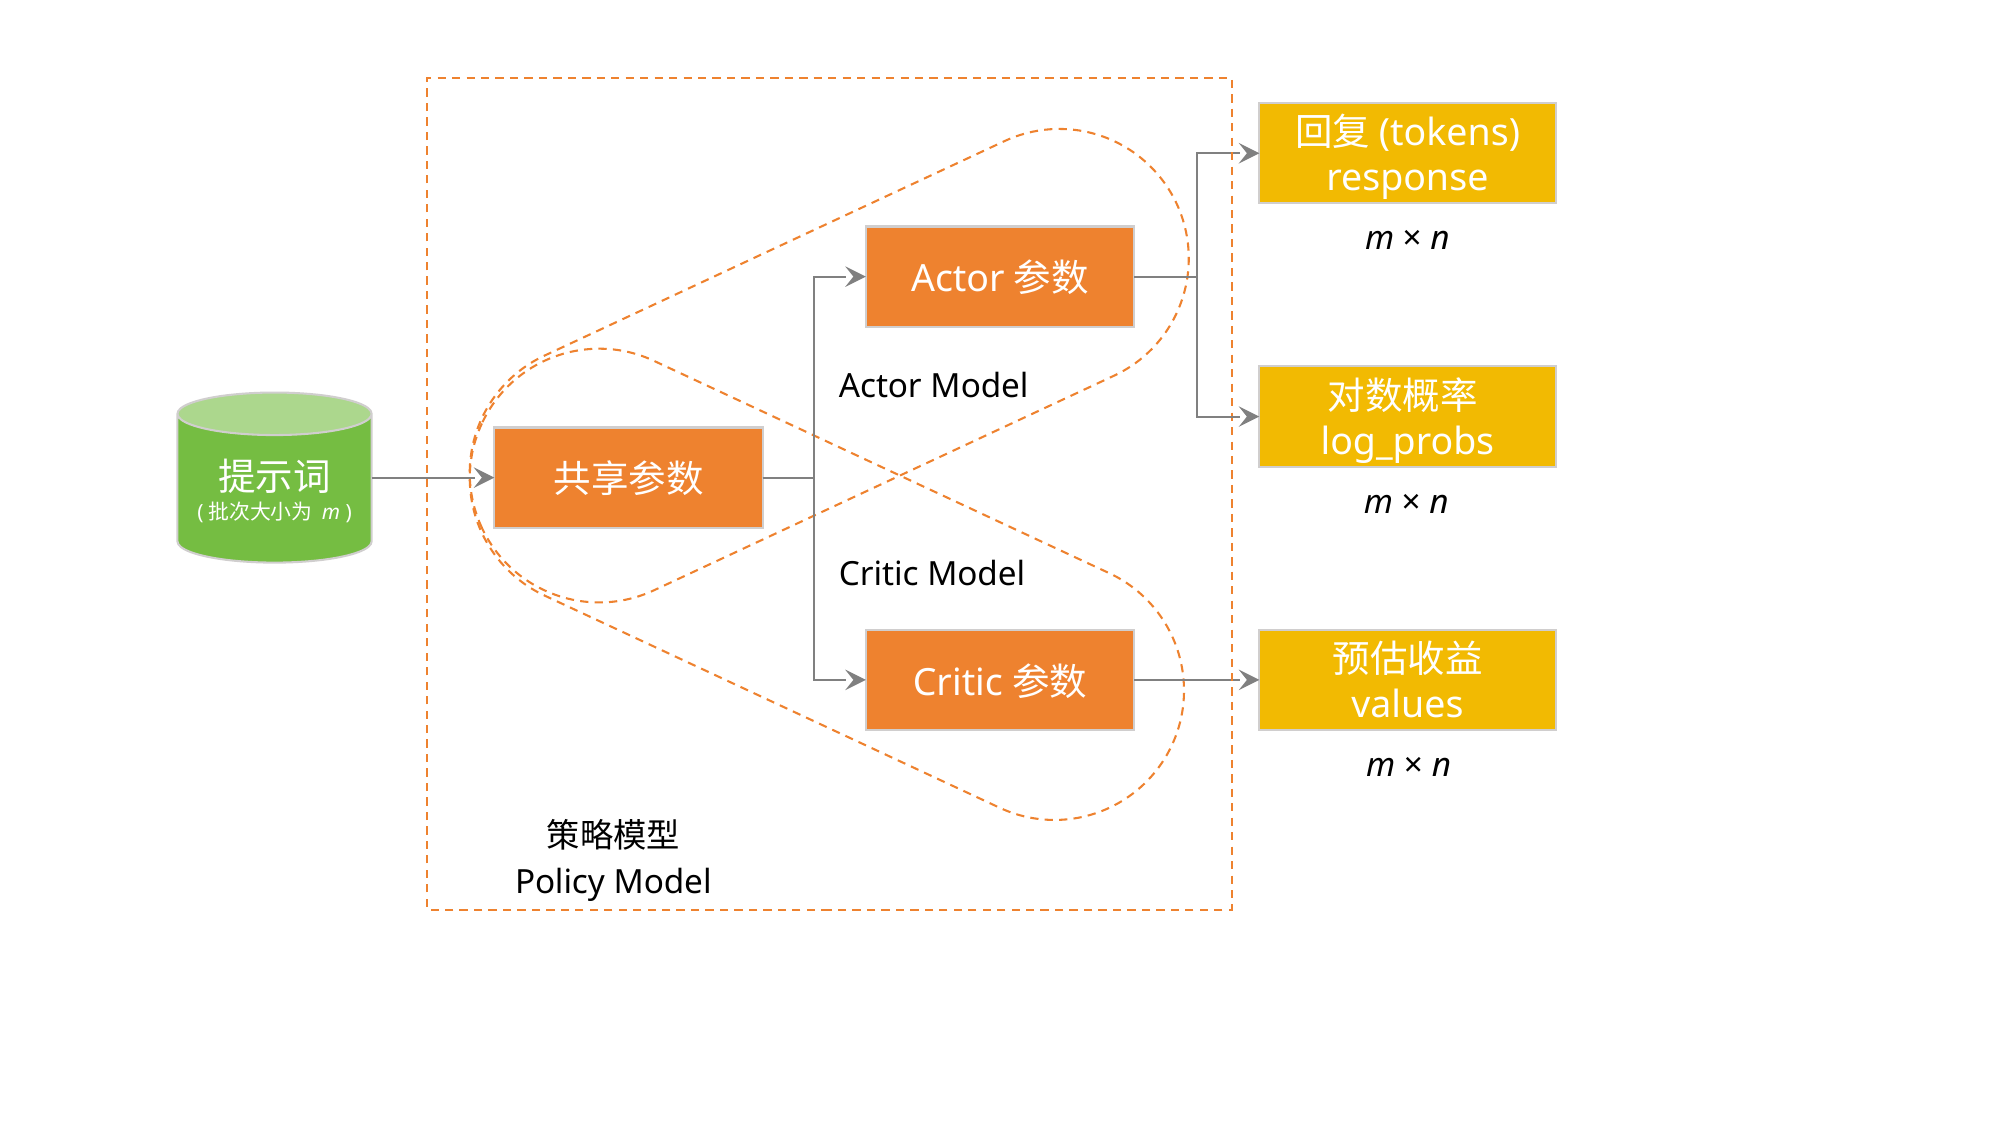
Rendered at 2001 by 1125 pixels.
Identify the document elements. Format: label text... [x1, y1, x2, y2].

text_box m × n [1259, 729, 1558, 791]
text_box m × n [1260, 203, 1557, 264]
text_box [1133, 276, 1260, 418]
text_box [1133, 152, 1260, 276]
text_box 提示词 (批次大小为 m ) [176, 391, 373, 564]
text_box m × n [1256, 466, 1556, 528]
text_box [426, 77, 1233, 911]
text_box 对数概率log_probs [1258, 365, 1557, 468]
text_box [762, 477, 867, 681]
text_box 策略模型 Policy Model [464, 801, 763, 908]
text_box 预估收益 values [1258, 629, 1557, 731]
text_box 回复(tokens) response [1258, 102, 1557, 203]
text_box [762, 276, 867, 477]
